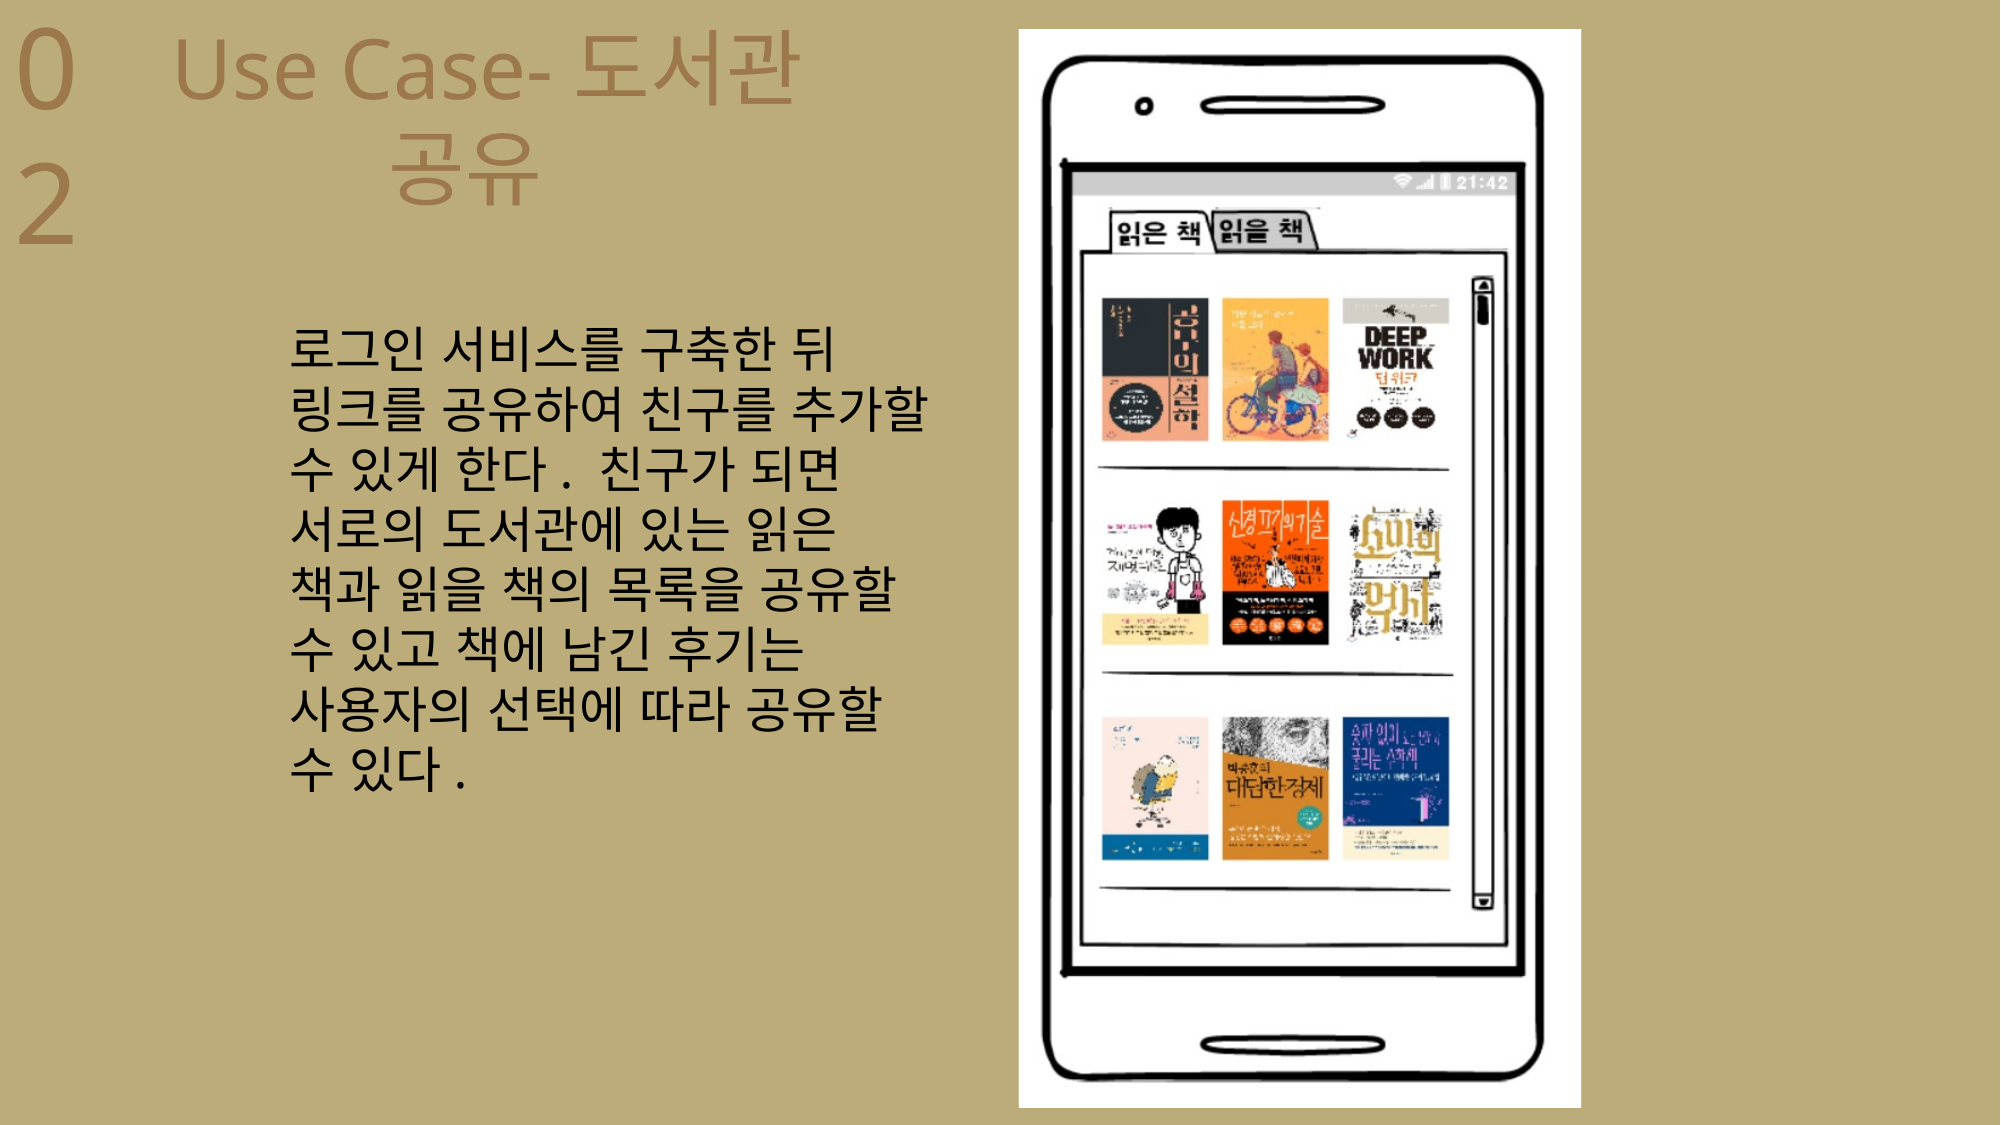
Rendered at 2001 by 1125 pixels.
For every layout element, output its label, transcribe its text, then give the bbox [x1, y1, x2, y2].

text_box 로그인 서비스를 구축한 뒤 링크를 공유하여 친구를 추가할 수 있게 한다. 친구가 되면 서로의 도서관에 있는 읽은 책과 읽을 책의 목록을 공유할 수 있고 책에 남긴 후기는 사용자의 선택에 따라 공유할 수 있다. [275, 311, 951, 807]
text_box 02 [0, 0, 152, 275]
text_box Use Case-도서관 공유 [34, 8, 897, 224]
picture [1018, 28, 1582, 1108]
